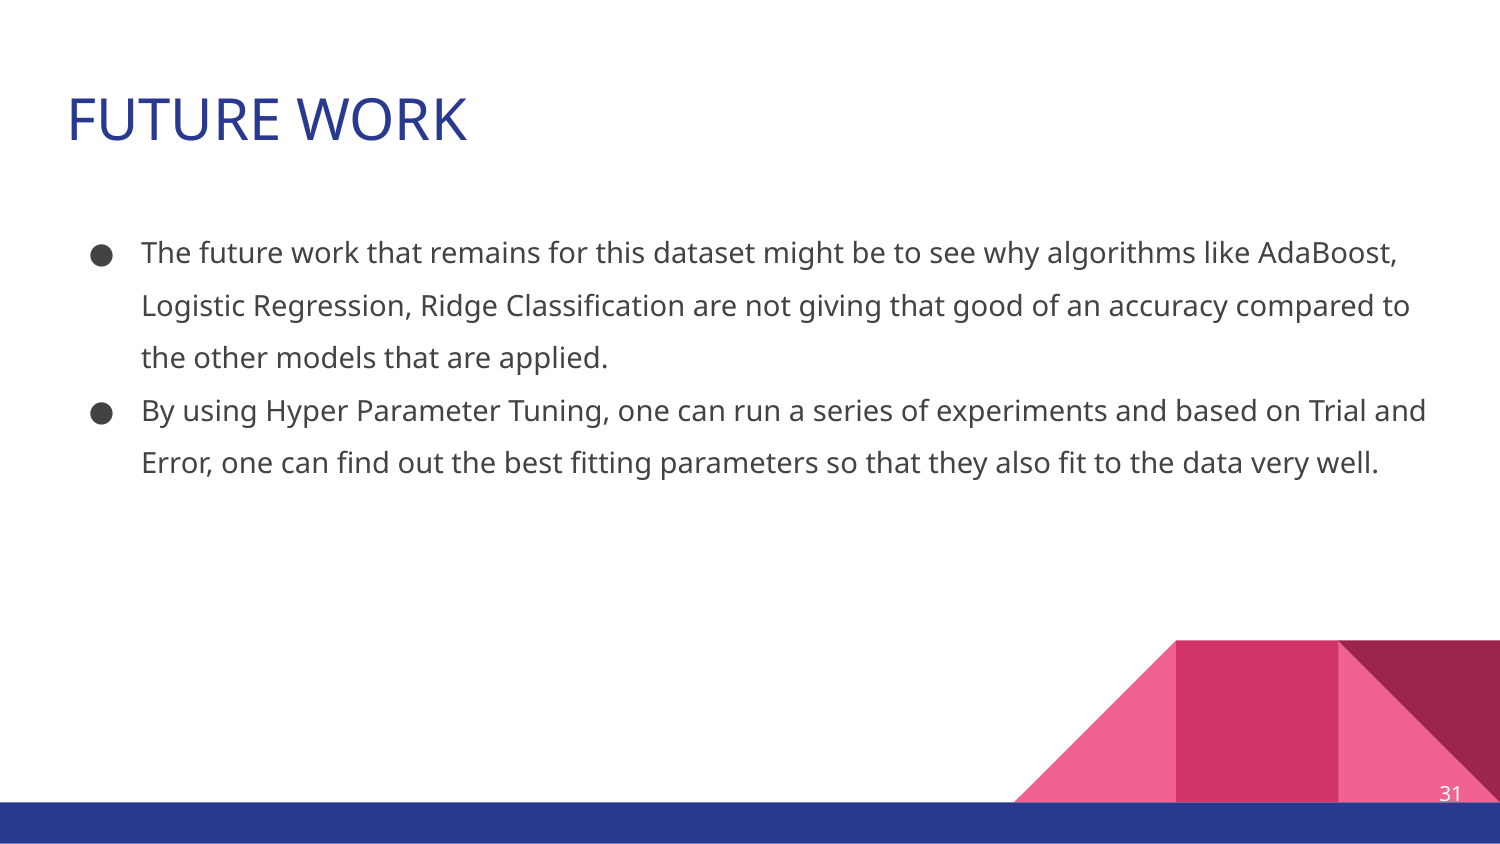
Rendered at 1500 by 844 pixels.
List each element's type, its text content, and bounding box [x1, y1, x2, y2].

slide_number 31 [1387, 762, 1478, 828]
title FUTURE WORK [51, 67, 1449, 167]
list The future work that remains for this dataset might be to see why algorithms like AdaBoost, Logistic Regression, Ridge Classification are not giving that good of an accuracy compared to the other models that are applied. By using Hyper Parameter Tuning, one can run a series of experiments and based on Trial and Error, one can find out the best fitting parameters so that they also fit to the data very well. [51, 201, 1449, 750]
